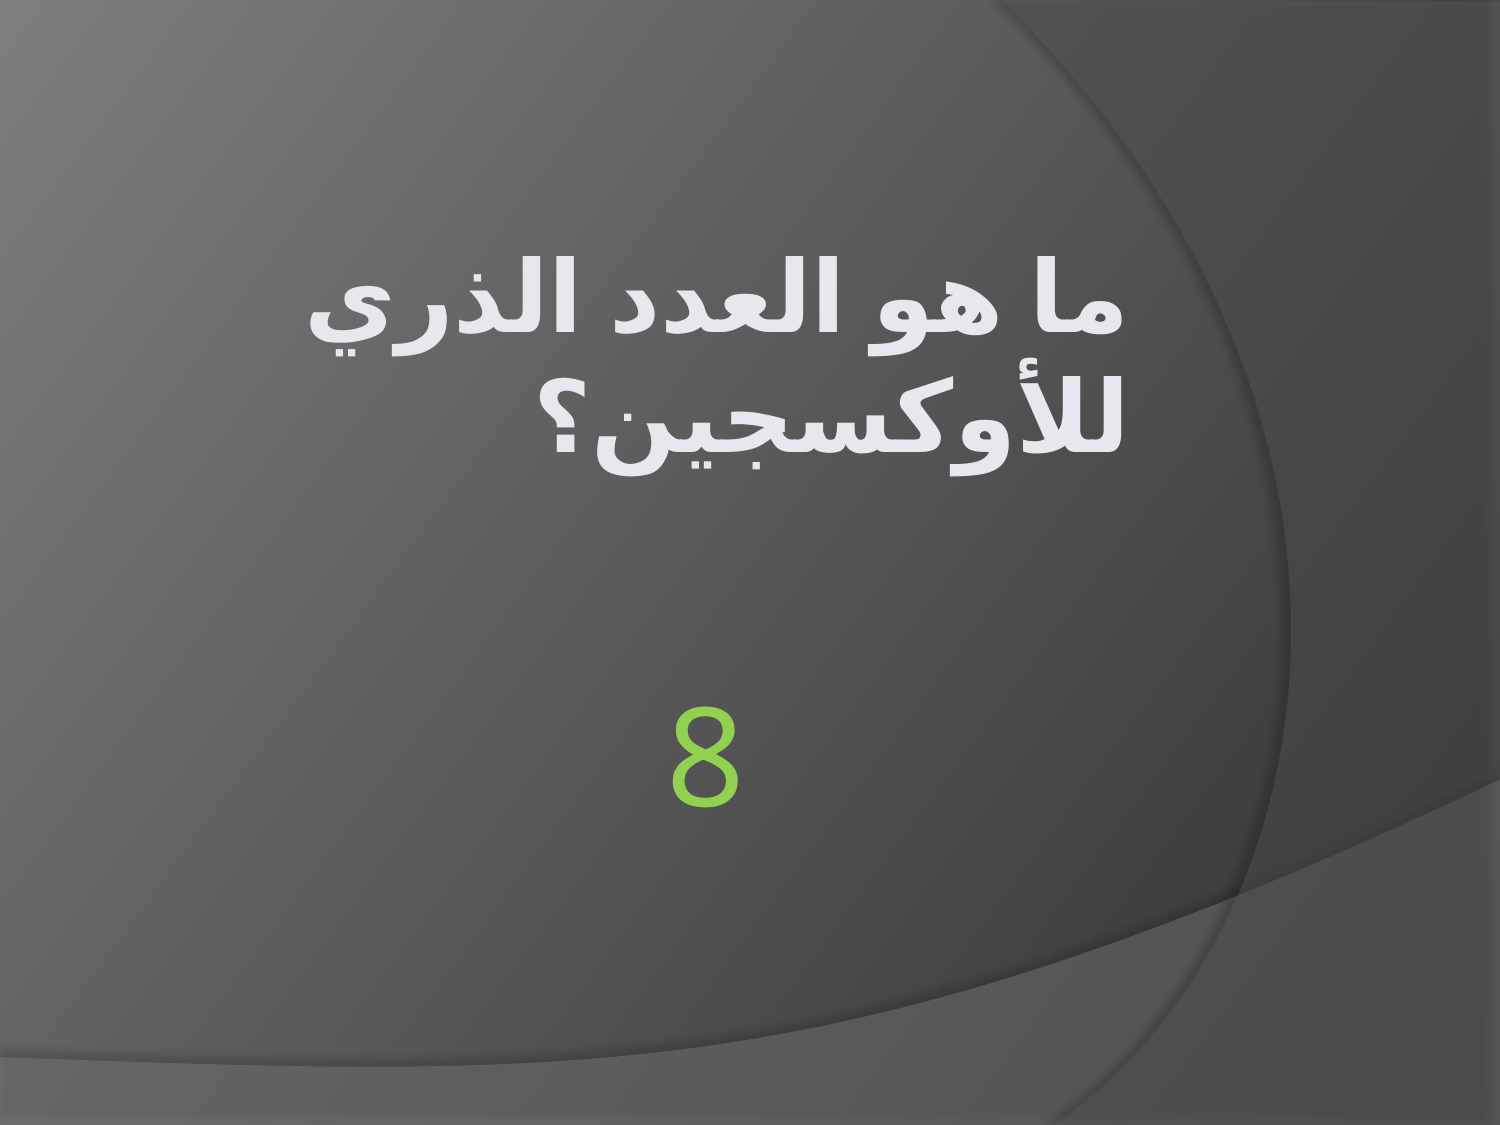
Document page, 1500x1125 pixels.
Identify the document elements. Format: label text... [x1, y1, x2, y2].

title ما هو العدد الذري للأوكسجين؟ [0, 224, 1138, 325]
text_box 8 [0, 600, 761, 842]
